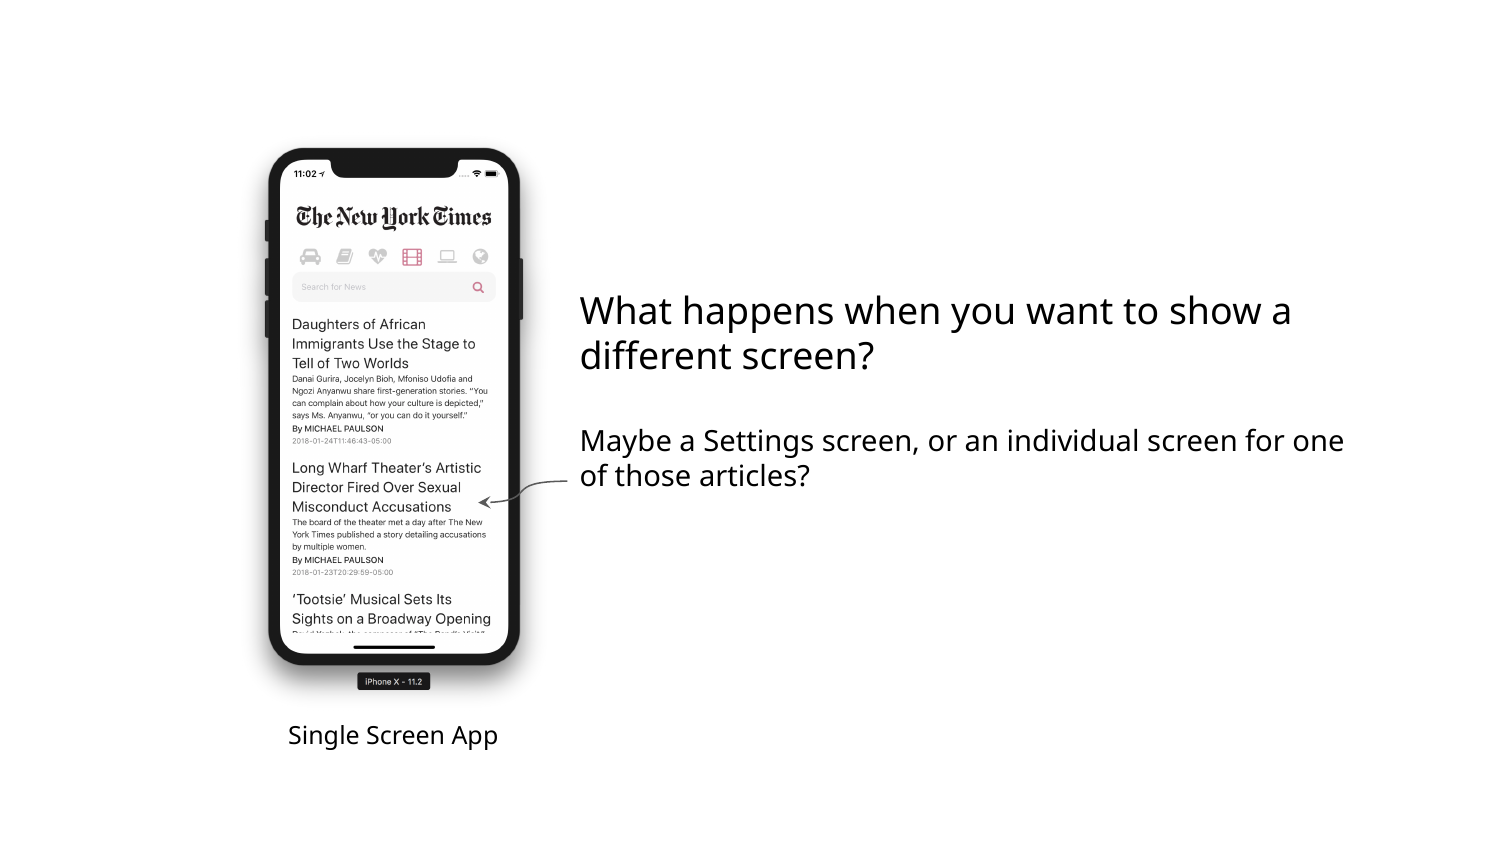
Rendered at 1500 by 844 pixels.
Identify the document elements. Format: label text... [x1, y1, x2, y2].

text_box What happens when you want to show a different screen? Maybe a Settings screen, or an individual screen for one of those articles? [566, 272, 1377, 540]
picture [226, 127, 561, 716]
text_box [478, 480, 568, 503]
text_box Single Screen App [255, 725, 532, 766]
